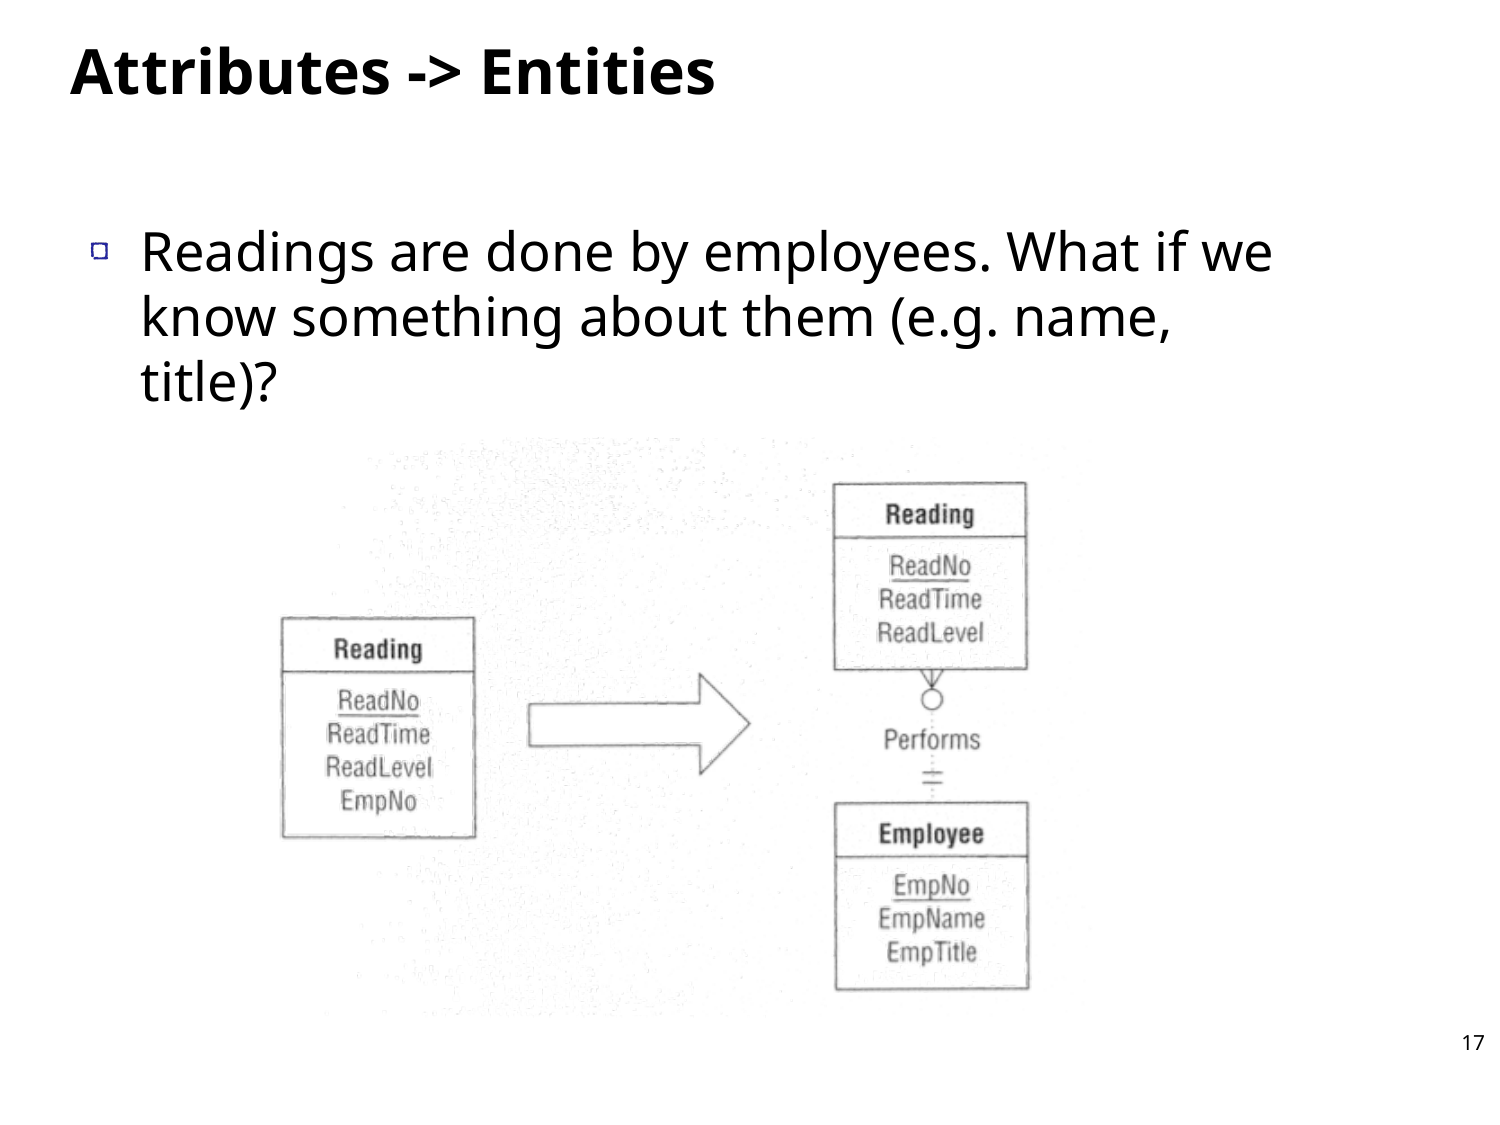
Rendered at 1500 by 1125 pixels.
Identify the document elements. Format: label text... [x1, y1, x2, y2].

text_box Attributes -> Entities [63, 24, 1336, 114]
picture [90, 240, 112, 260]
picture [232, 437, 1093, 1018]
text_box Readings are done by employees. What if we know something about them (e.g. name, title)? [77, 210, 1323, 420]
slide_number 17 [1149, 1025, 1500, 1063]
